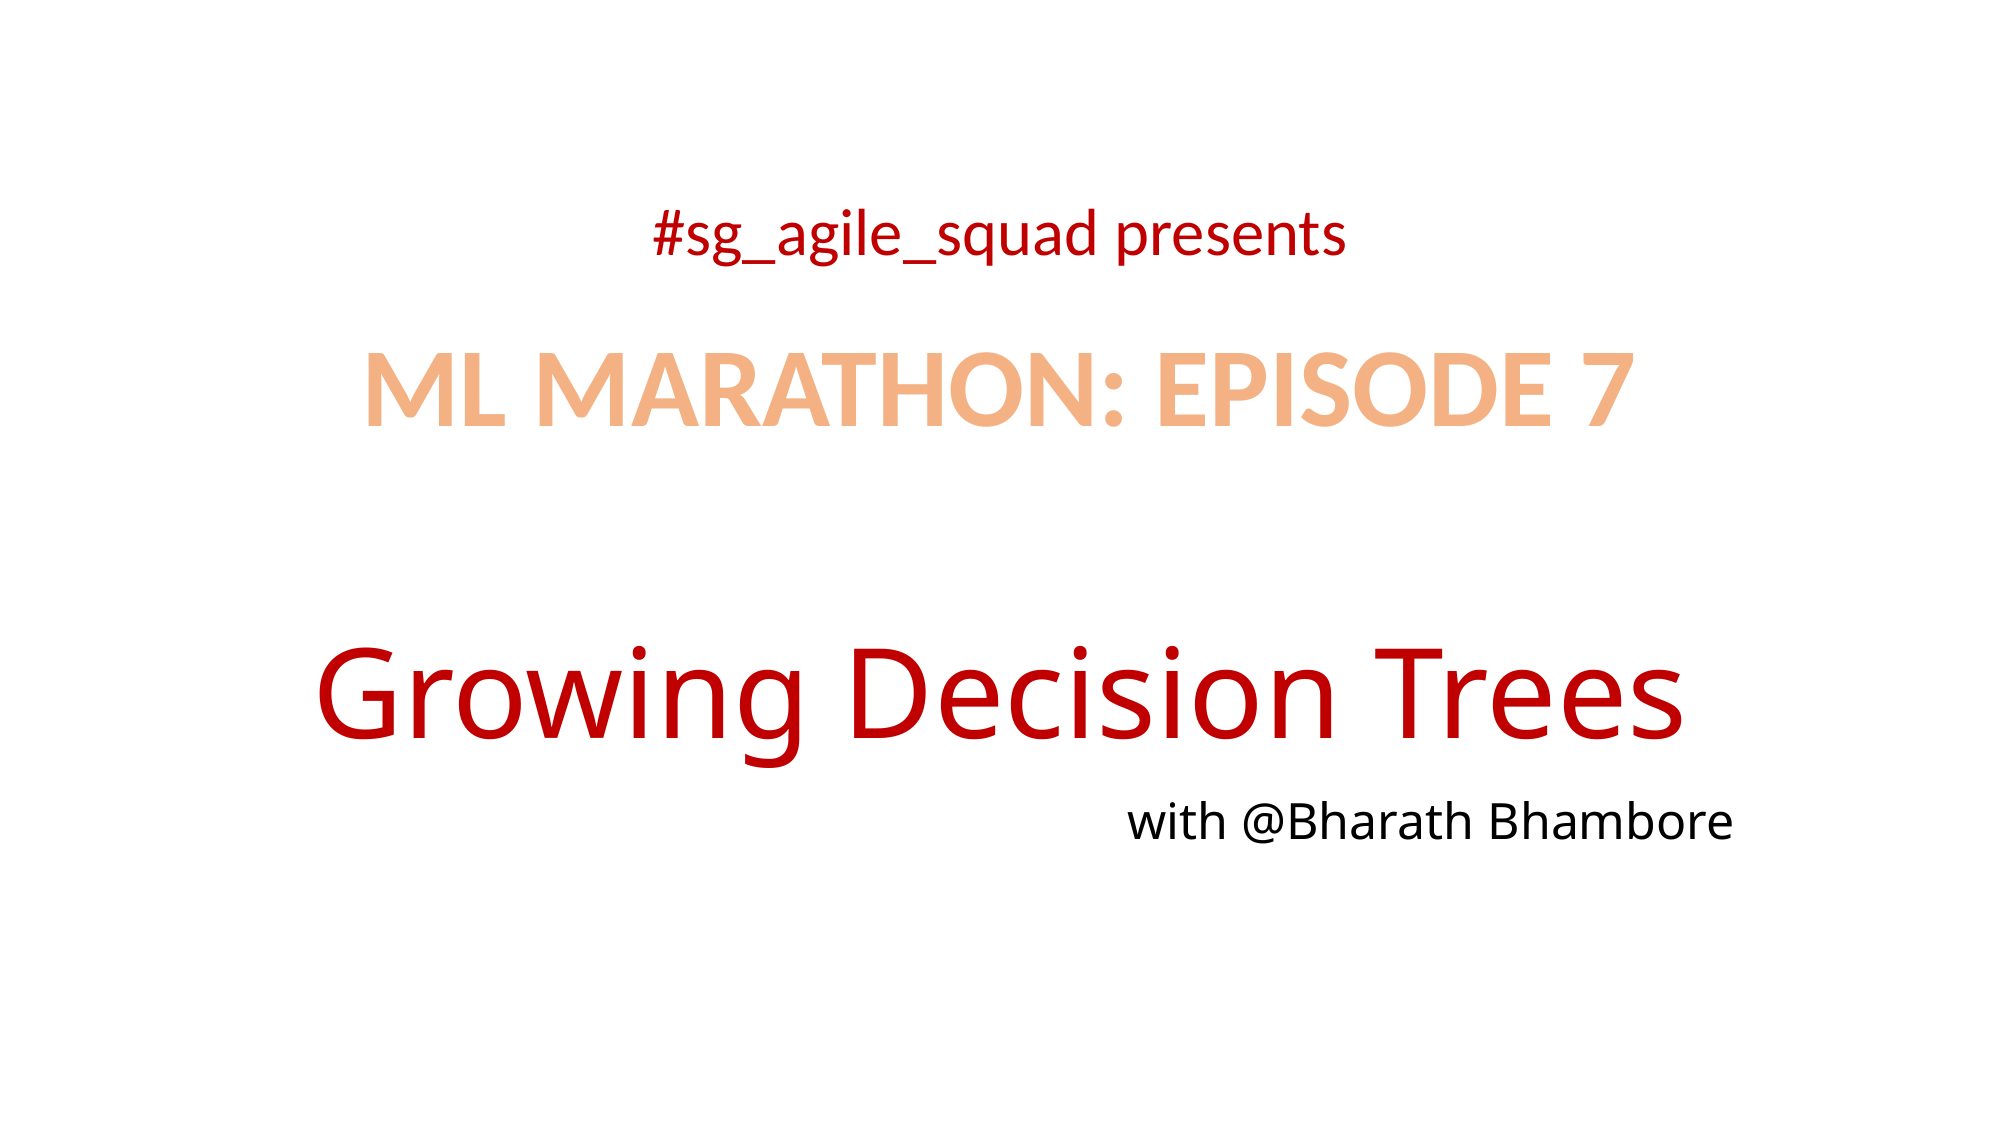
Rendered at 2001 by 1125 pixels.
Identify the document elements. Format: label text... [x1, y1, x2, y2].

title Growing Decision Trees [249, 381, 1750, 774]
subtitle with @Bharath Bhambore [946, 788, 1750, 875]
text_box #sg_agile_squad presents [637, 181, 1363, 277]
text_box ML MARATHON: EPISODE 7 [346, 306, 1654, 457]
